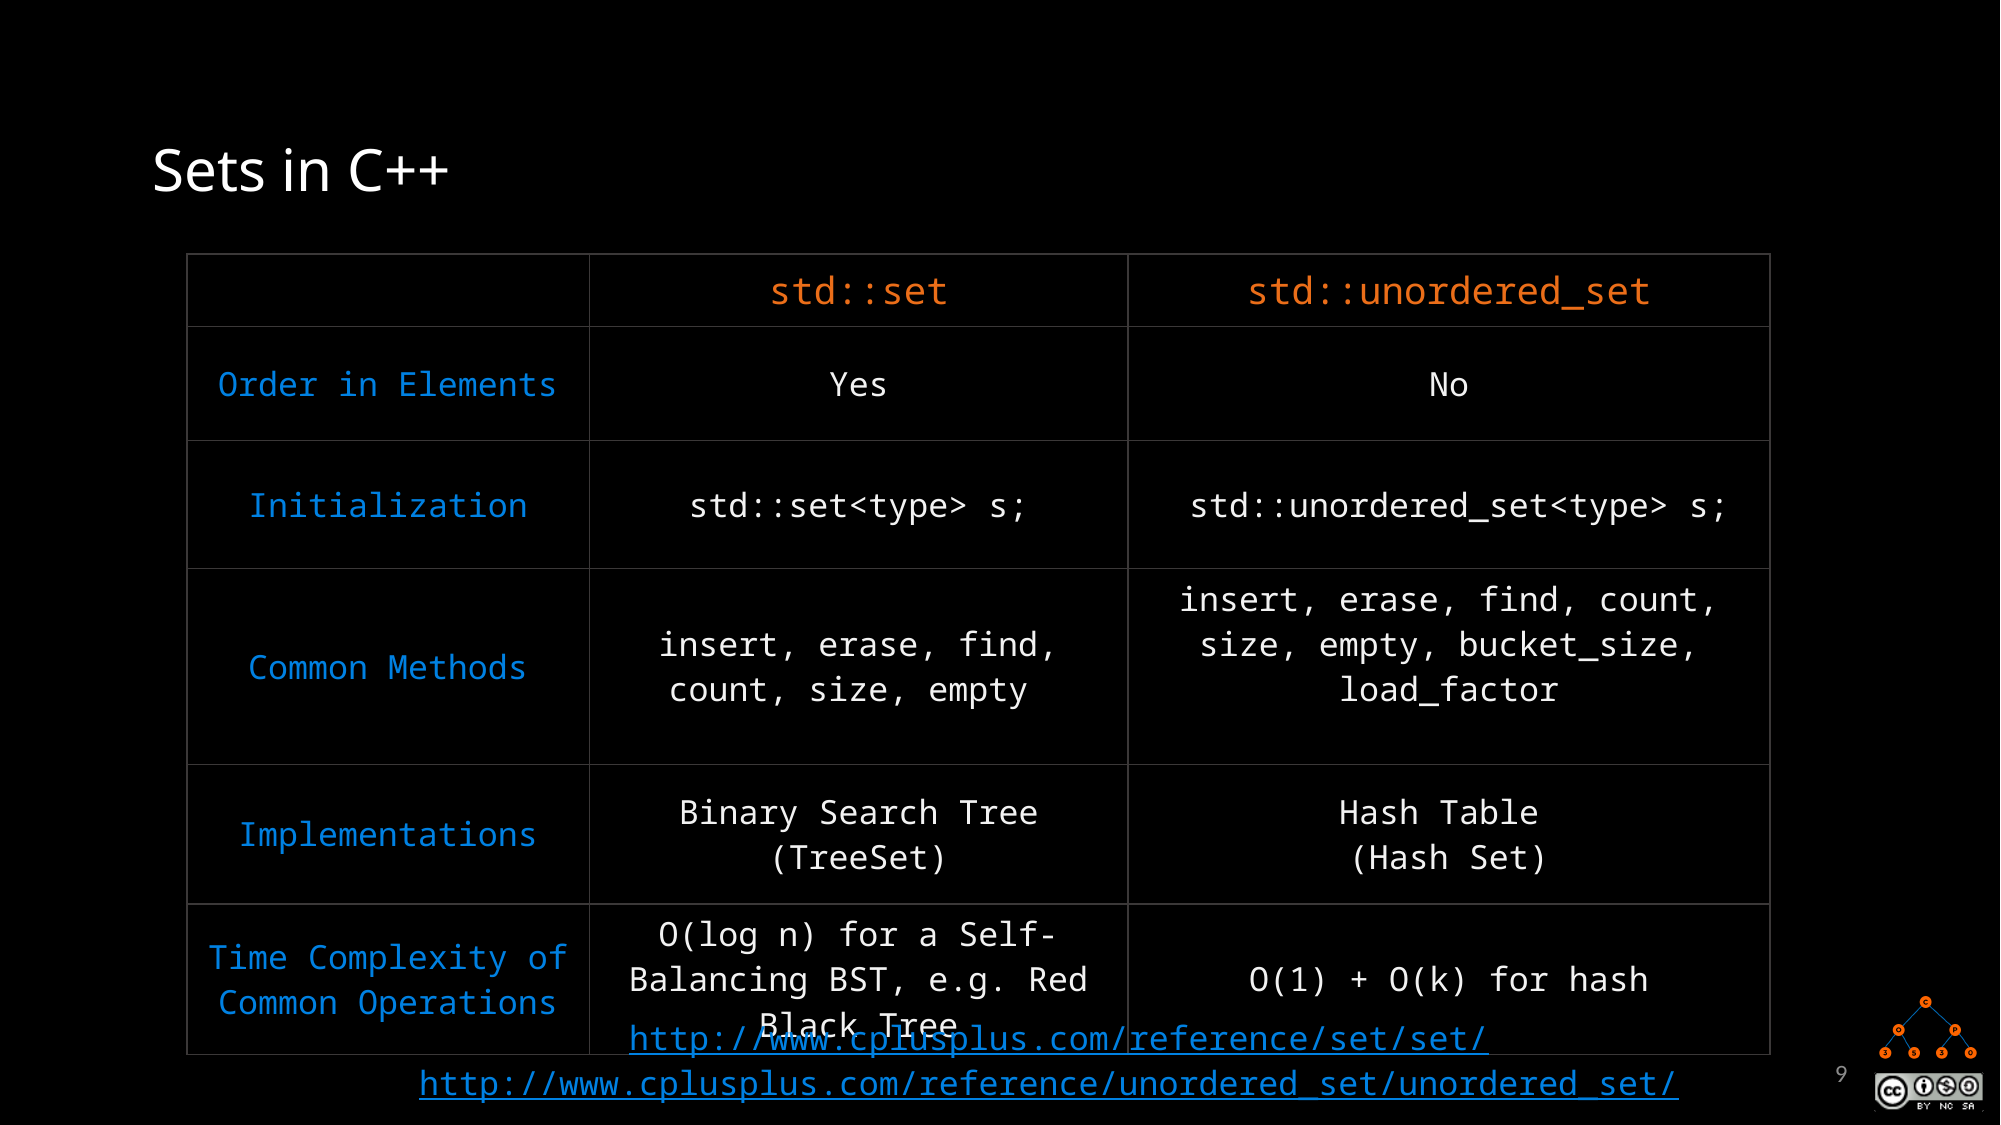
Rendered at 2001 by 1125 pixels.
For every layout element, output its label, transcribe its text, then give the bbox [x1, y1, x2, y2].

table_cell Hash Table (Hash Set) [1129, 765, 1769, 903]
table_cell Time Complexity of Common Operations [188, 905, 589, 1054]
table_cell Common Methods [188, 569, 589, 764]
table_cell insert, erase, find, count, size, empty, bucket_size, load_factor [1129, 569, 1769, 764]
table_cell No [1129, 327, 1769, 440]
table_cell std::unordered_set<type> s; [1129, 441, 1769, 568]
table_cell Initialization [188, 441, 589, 568]
table_cell Binary Search Tree (TreeSet) [590, 765, 1127, 903]
slide_number 9 [1412, 1042, 1859, 1103]
table_cell Implementations [188, 765, 589, 903]
table_header std::unordered_set [1129, 255, 1769, 326]
table_cell O(log n) for a Self-Balancing BST, e.g. Red Black Tree [590, 905, 1127, 1009]
table_cell Order in Elements [188, 327, 589, 440]
table_cell Yes [590, 327, 1127, 440]
text_box http://www.cplusplus.com/reference/set/set/ http://www.cplusplus.com/reference/unordered_set/unordered_set/ [404, 1009, 1714, 1125]
table_header std::set [590, 255, 1127, 326]
table_cell insert, erase, find, count, size, empty [590, 569, 1127, 764]
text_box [1859, 988, 1998, 1112]
table_cell O(1) + O(k) for hash [1129, 905, 1769, 1042]
table_cell std::set<type> s; [590, 441, 1127, 568]
title Sets in C++ [137, 59, 1863, 278]
table_header [188, 255, 589, 326]
